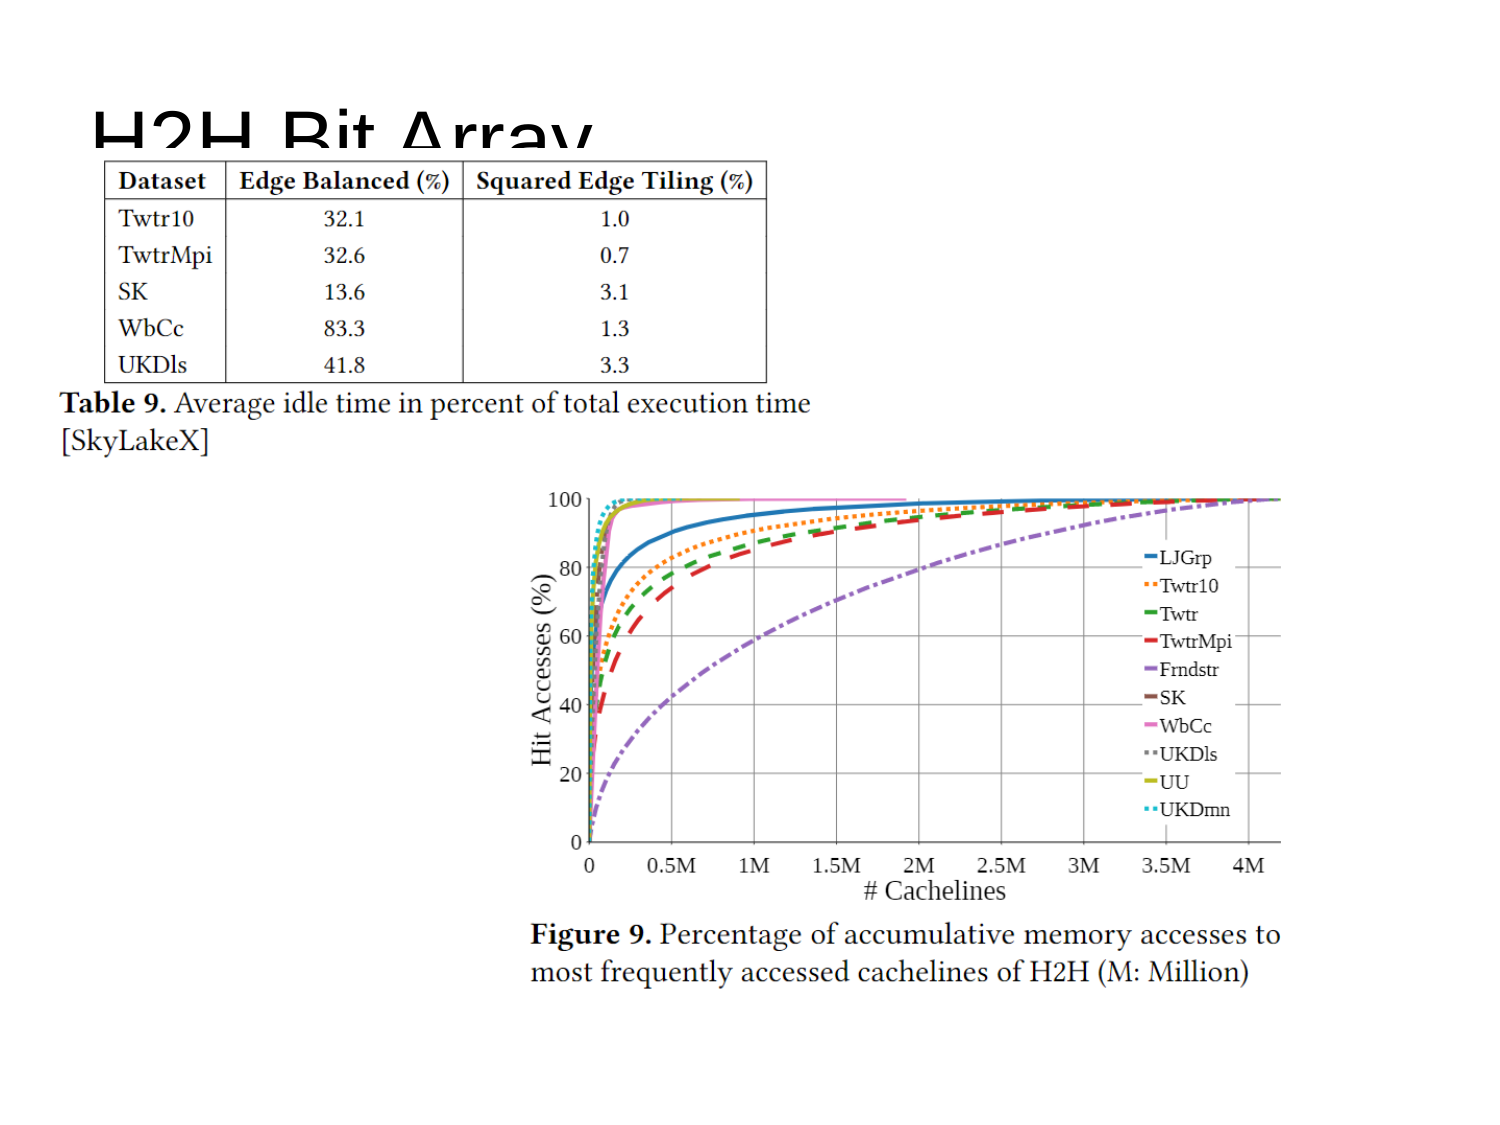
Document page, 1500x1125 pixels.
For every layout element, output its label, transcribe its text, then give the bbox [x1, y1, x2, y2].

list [52, 149, 836, 470]
title H2H Bit Array [74, 42, 1426, 231]
picture [490, 467, 1306, 997]
